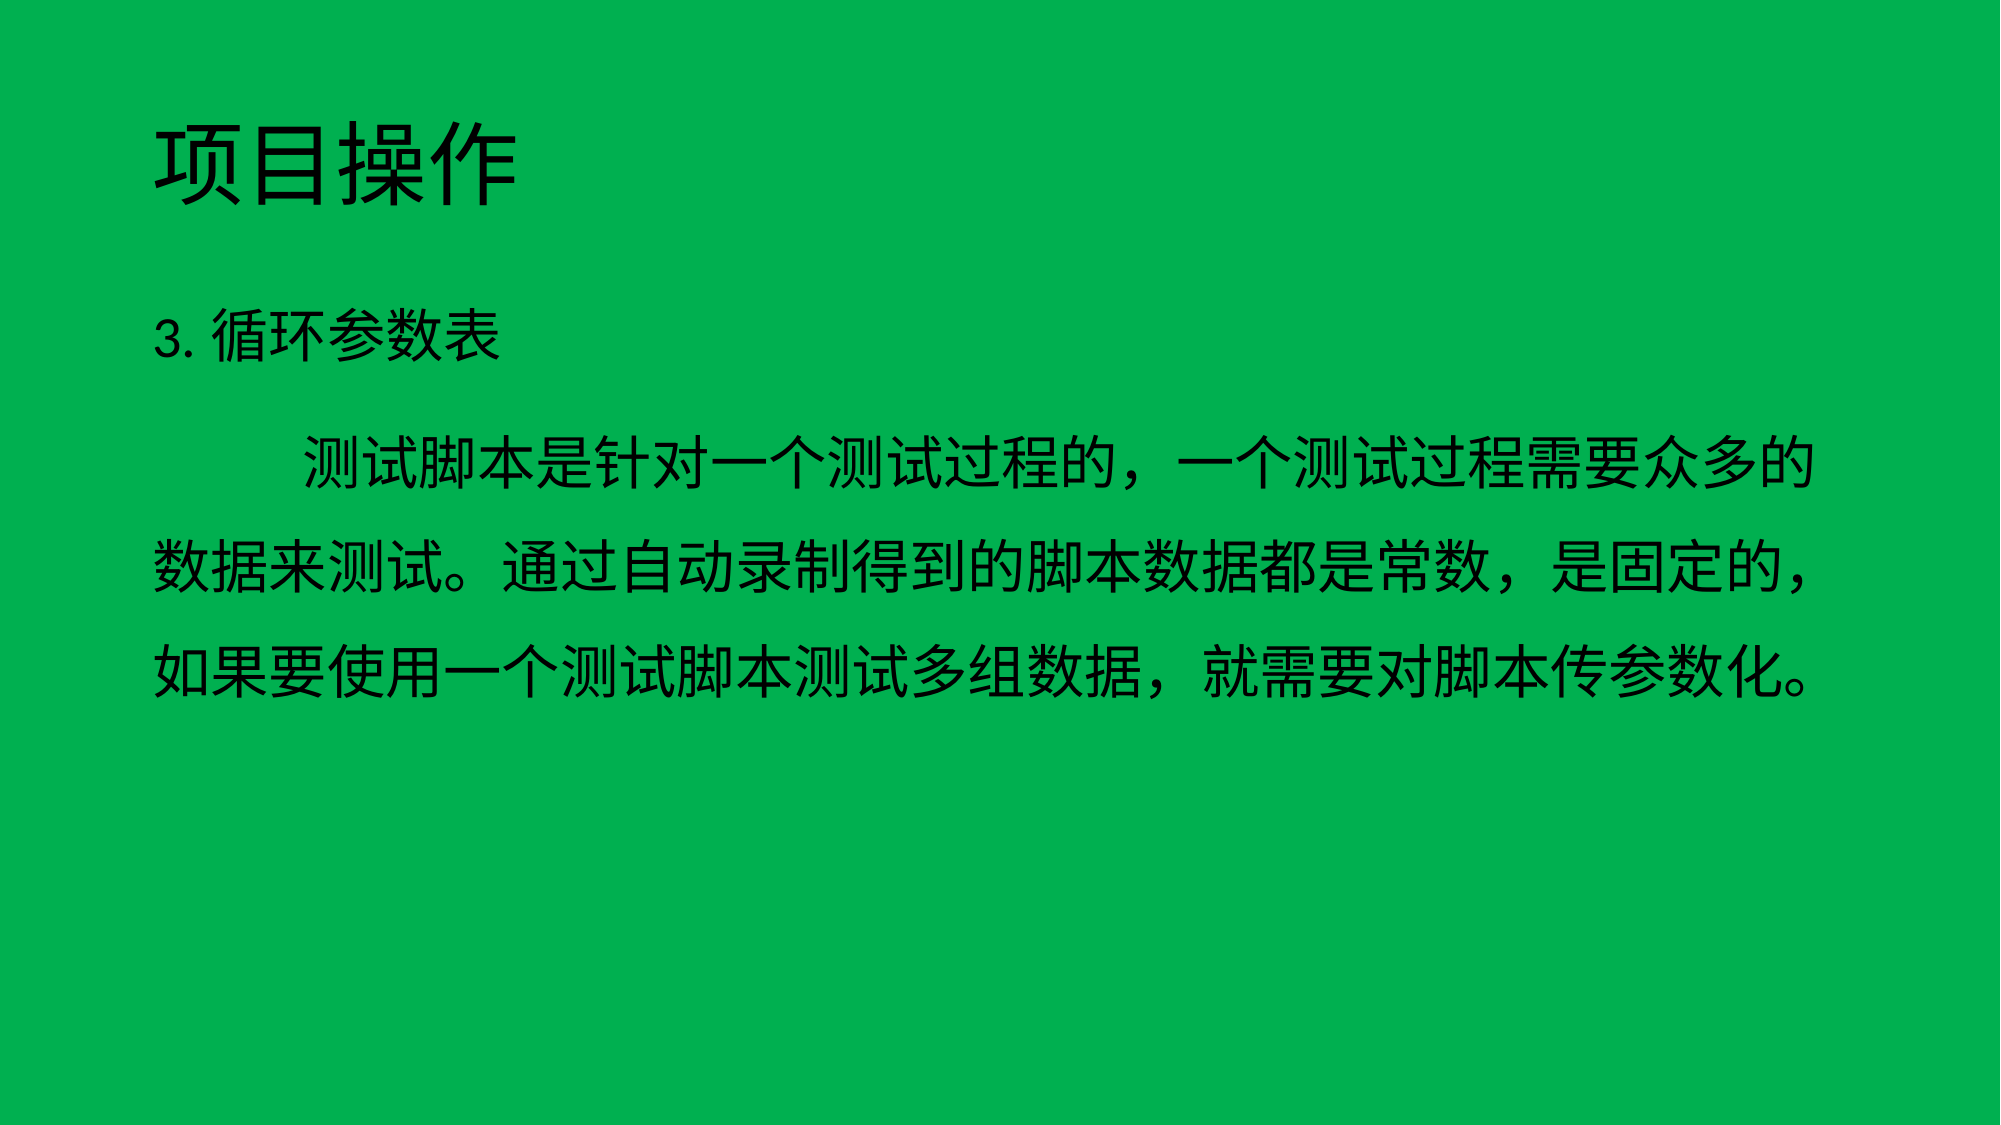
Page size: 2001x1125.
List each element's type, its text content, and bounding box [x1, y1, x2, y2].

title 项目操作 [137, 59, 1863, 278]
list 3.循环参数表 测试脚本是针对一个测试过程的，一个测试过程需要众多的数据来测试。通过自动录制得到的脚本数据都是常数，是固定的，如果要使用一个测试脚本测试多组数据，就需要对脚本传参数化。 [137, 299, 1863, 1014]
